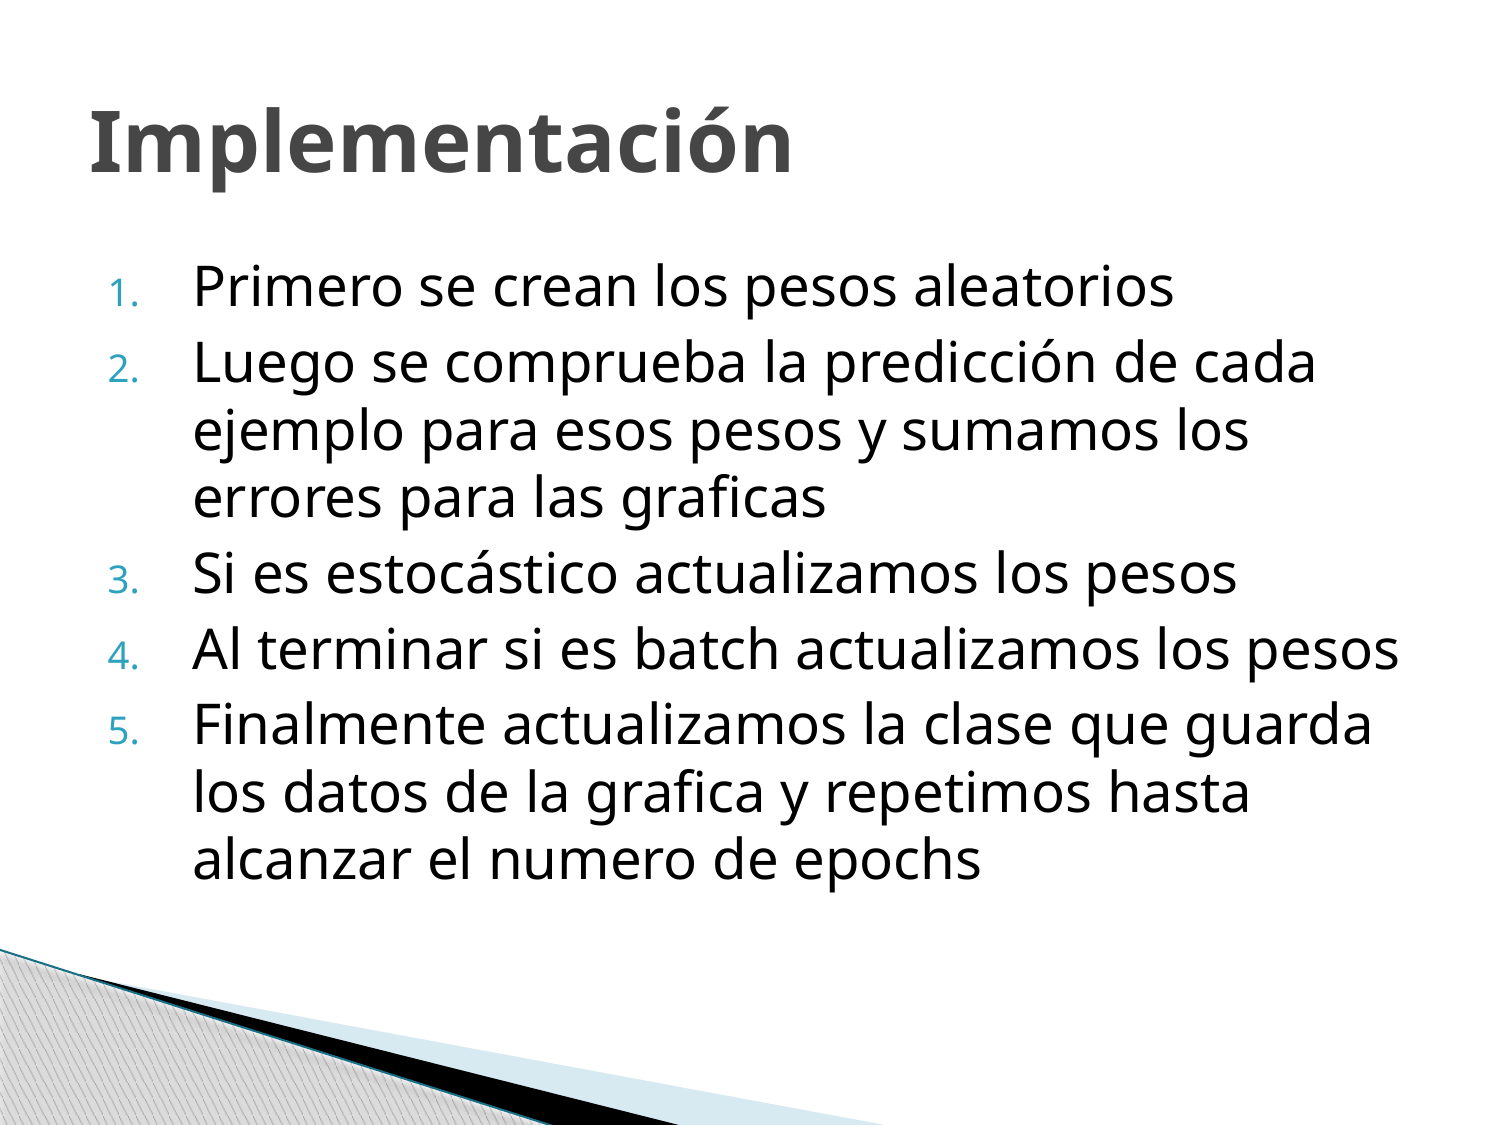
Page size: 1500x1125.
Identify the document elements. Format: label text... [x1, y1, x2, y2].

list Primero se crean los pesos aleatorios Luego se comprueba la predicción de cada ejemplo para esos pesos y sumamos los errores para las graficas Si es estocástico actualizamos los pesos Al terminar si es batch actualizamos los pesos Finalmente actualizamos la clase que guarda los datos de la grafica y repetimos hasta alcanzar el numero de epochs [75, 243, 1425, 986]
title Implementación [75, 45, 1425, 233]
